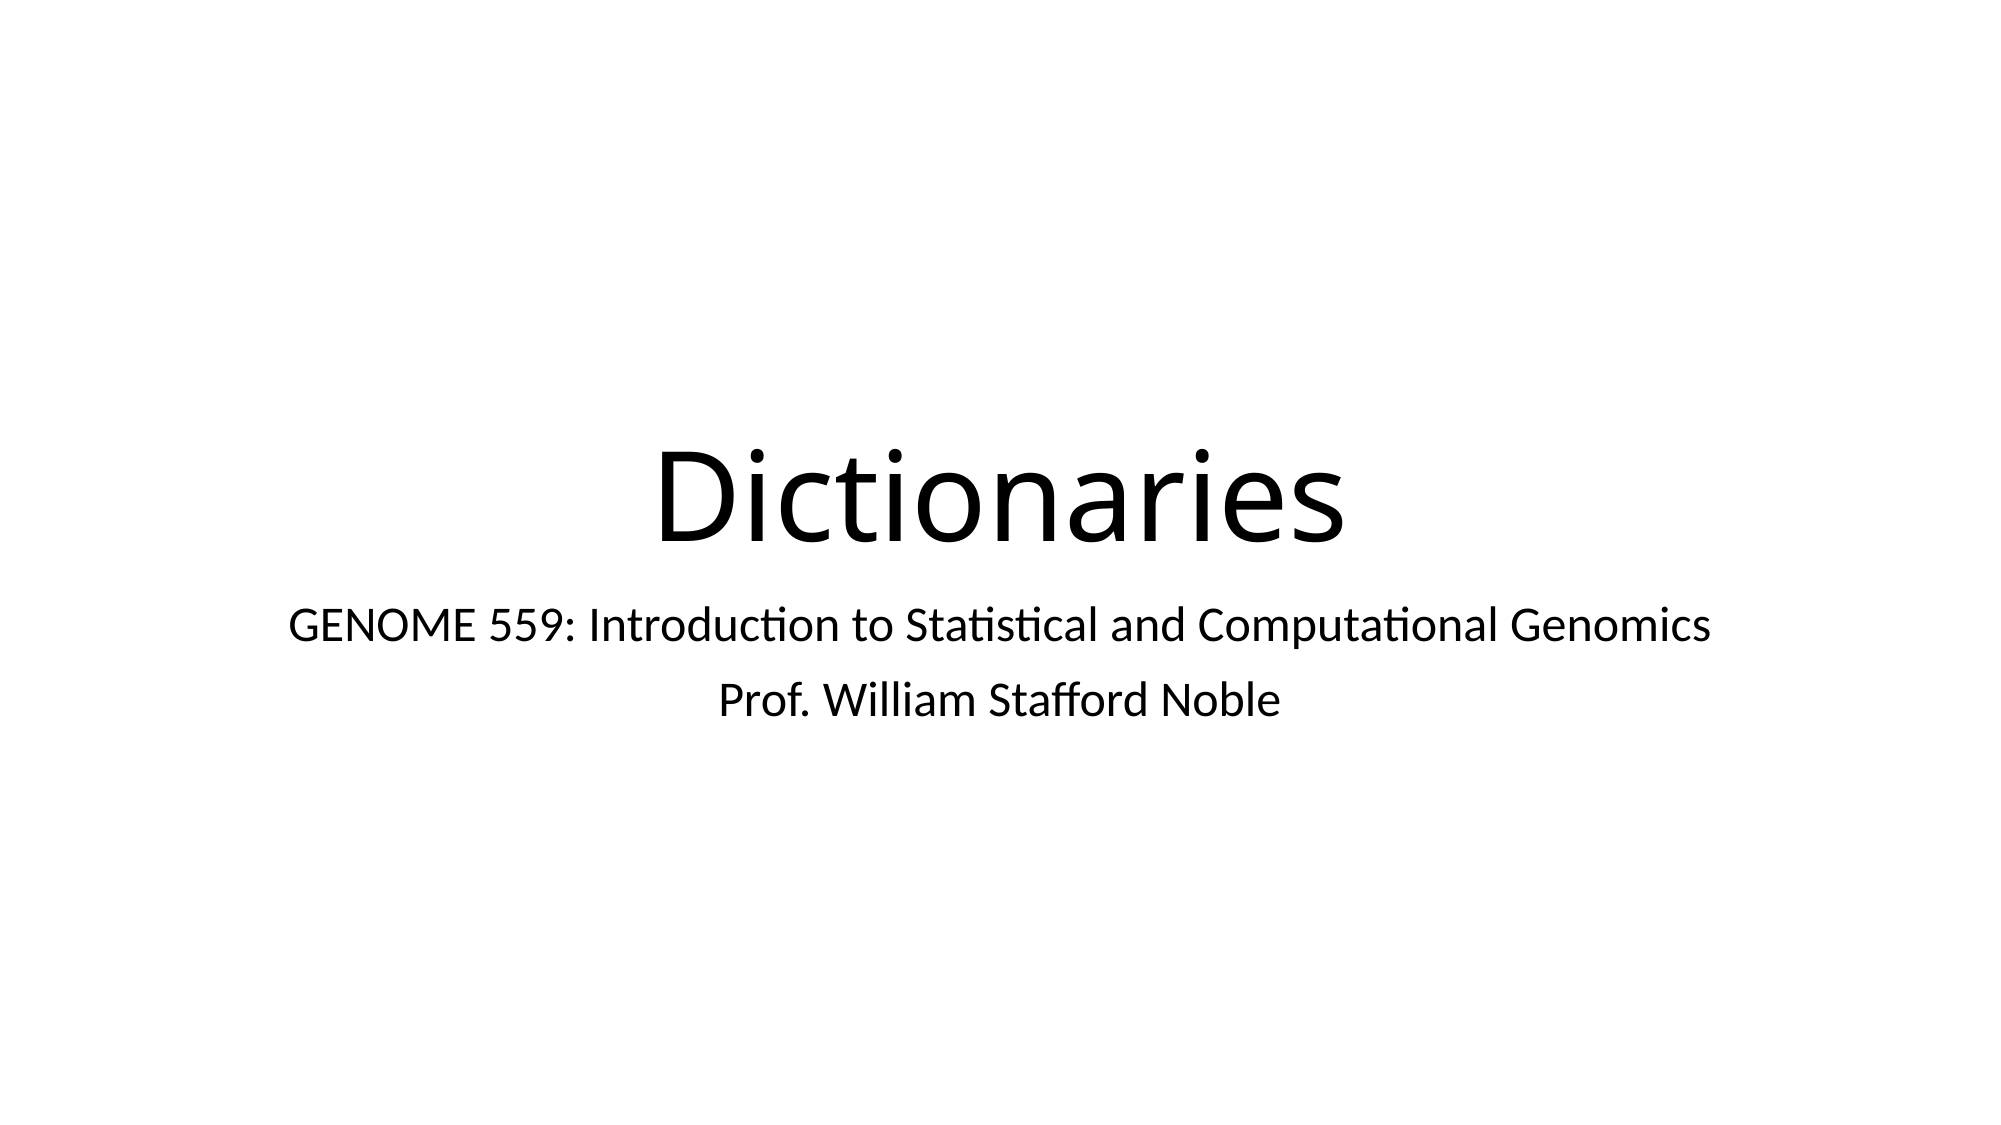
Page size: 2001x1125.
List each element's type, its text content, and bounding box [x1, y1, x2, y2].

subtitle GENOME 559: Introduction to Statistical and Computational Genomics Prof. William Stafford Noble [249, 590, 1750, 863]
title Dictionaries [249, 184, 1750, 576]
